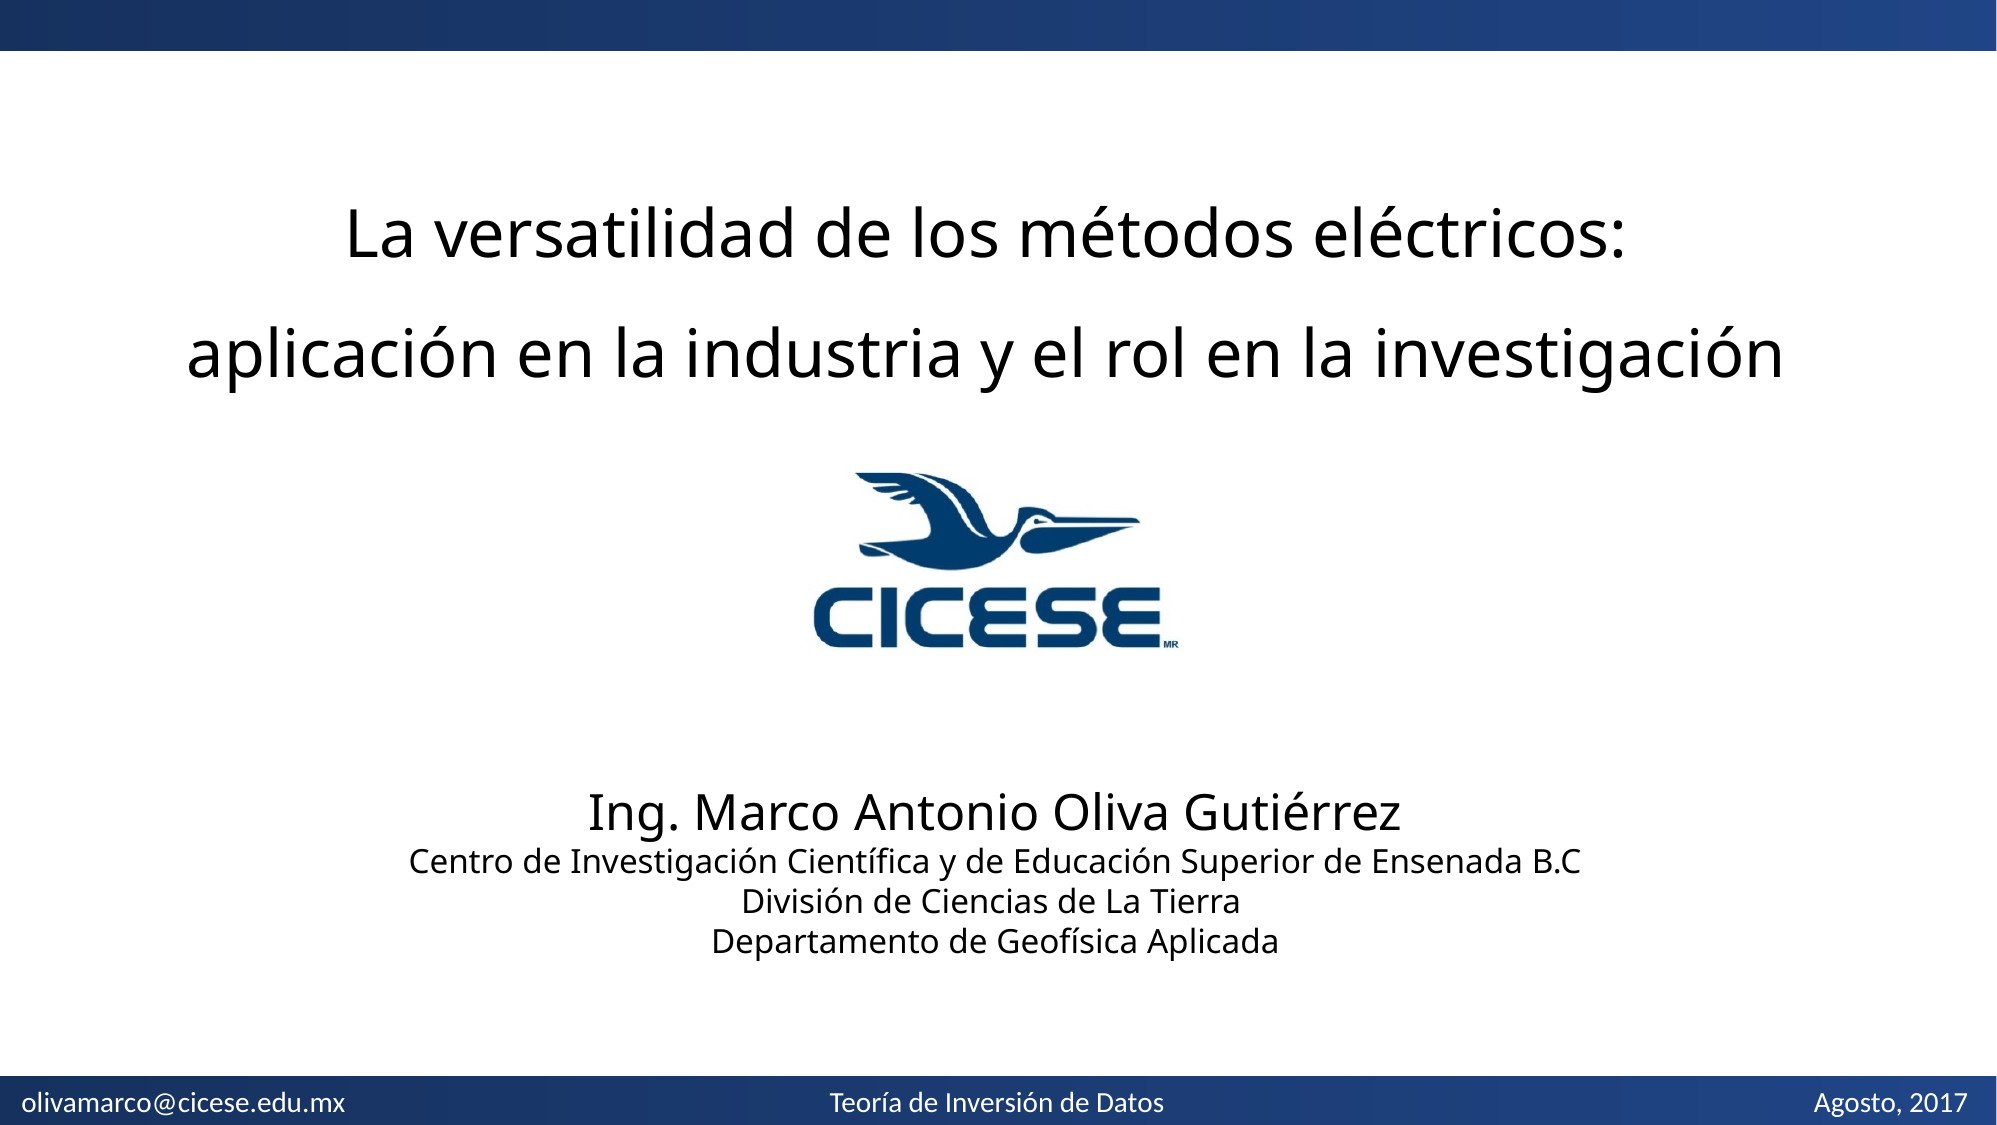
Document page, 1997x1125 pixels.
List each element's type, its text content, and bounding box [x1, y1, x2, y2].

text_box [0, 0, 1997, 51]
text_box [19, 143, 1973, 977]
text_box olivamarco@cicese.edu.mx Teoría de Inversión de Datos Agosto, 2017 [0, 1076, 1997, 1125]
